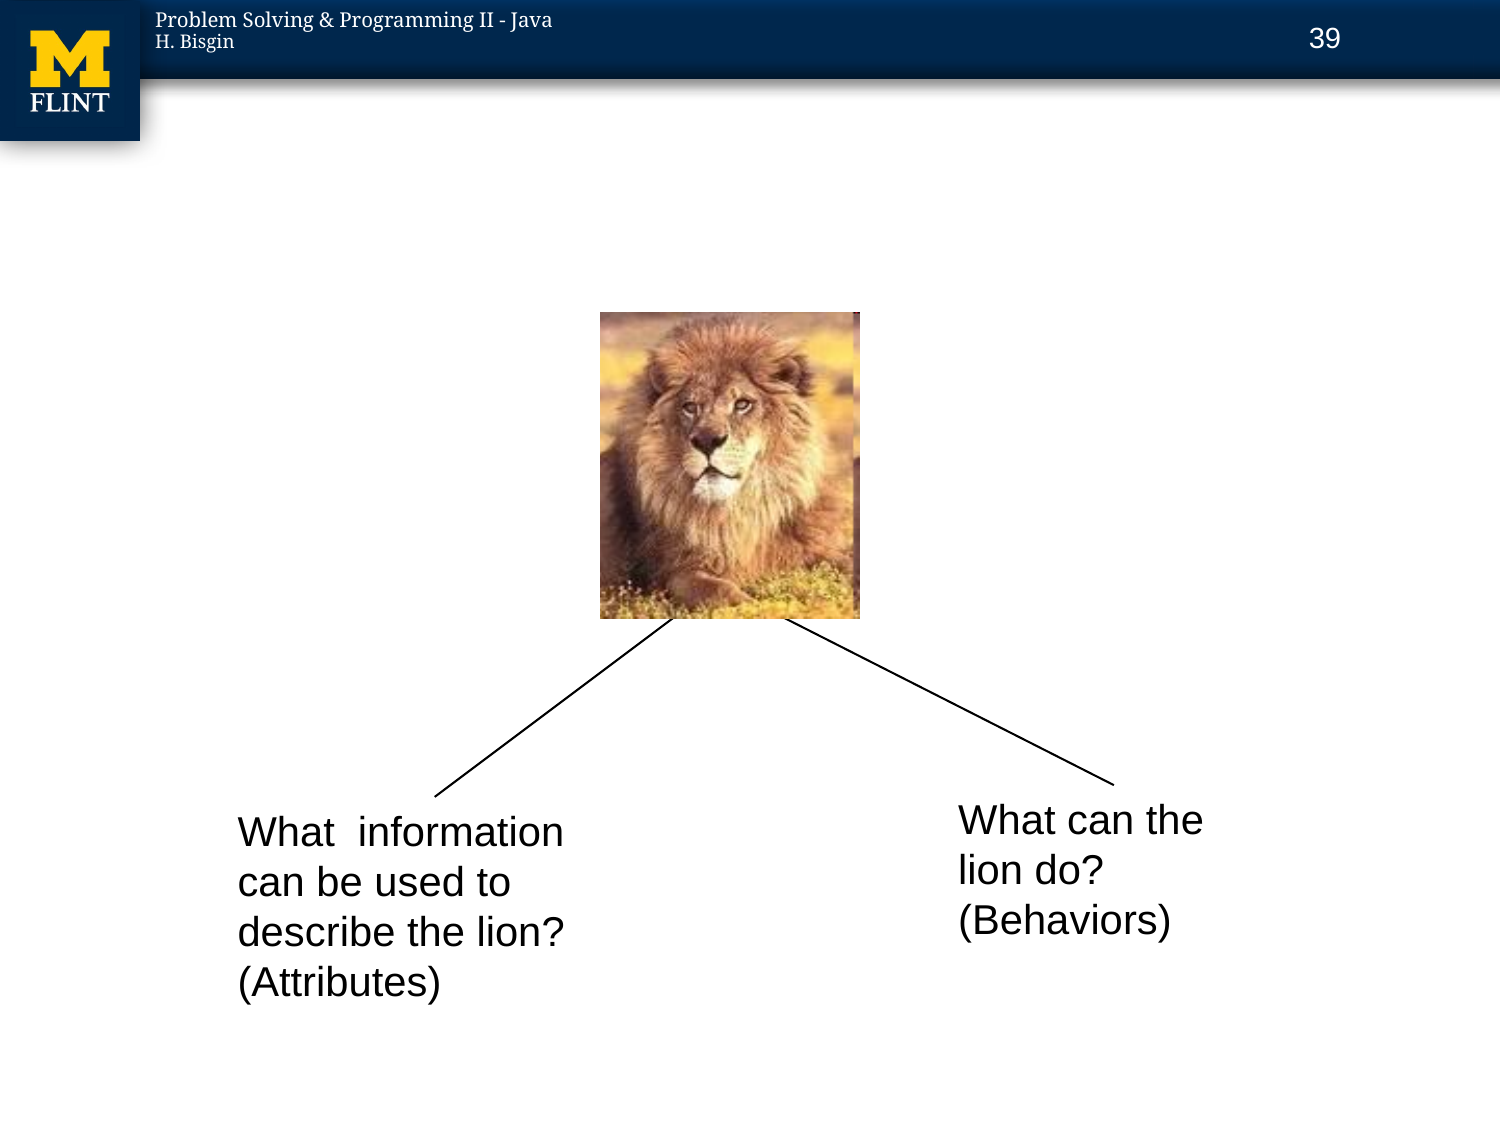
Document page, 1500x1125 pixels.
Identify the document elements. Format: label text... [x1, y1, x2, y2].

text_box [434, 584, 719, 797]
picture [0, 0, 1500, 1122]
text_box What information can be used to describe the lion? (Attributes) [222, 796, 648, 1013]
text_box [717, 584, 1115, 786]
text_box What can the lion do? (Behaviors) [942, 785, 1286, 951]
slide_number 39 [1149, 6, 1500, 67]
